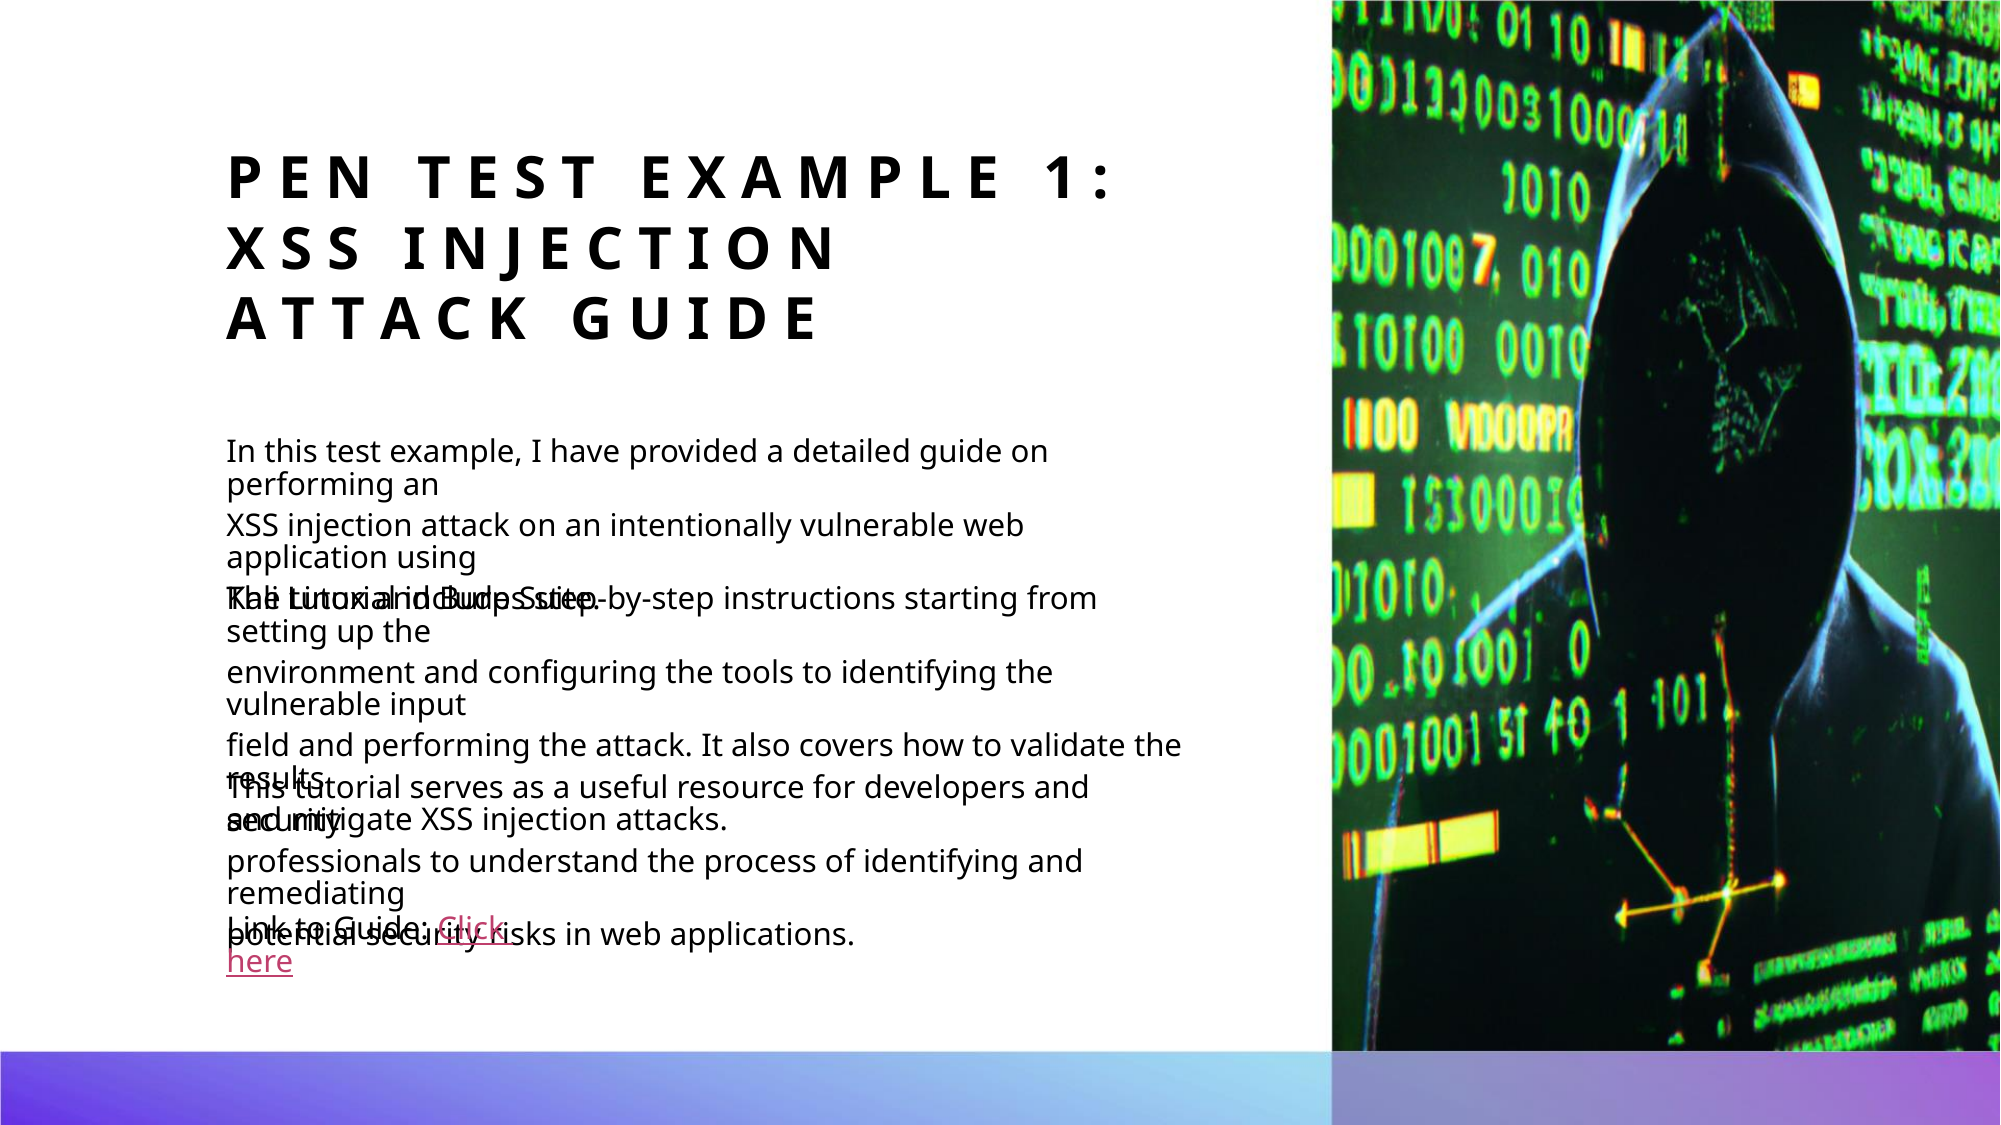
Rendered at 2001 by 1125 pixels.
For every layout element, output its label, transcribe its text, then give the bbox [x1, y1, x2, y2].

text_box This tutorial serves as a useful resource for developers and security professionals to understand the process of identifying and remediating potential security risks in web applications. [226, 772, 1158, 952]
text_box P E N T E S T E X A M P L E 1 : X S S I N J E C T I O N A T T A C K G U I D E [226, 144, 1165, 352]
text_box Link to Guide: Click here [226, 918, 569, 985]
text_box The tutorial includes step-by-step instructions starting from setting up the environment and configuring the tools to identifying the vulnerable input field and performing the attack. It also covers how to validate the results and mitigate XSS injection attacks. [226, 583, 1190, 837]
text_box [0, 0, 2000, 1125]
text_box In this test example, I have provided a detailed guide on performing an XSS injection attack on an intentionally vulnerable web application using Kali Linux and Burp Suite. [226, 436, 1183, 583]
